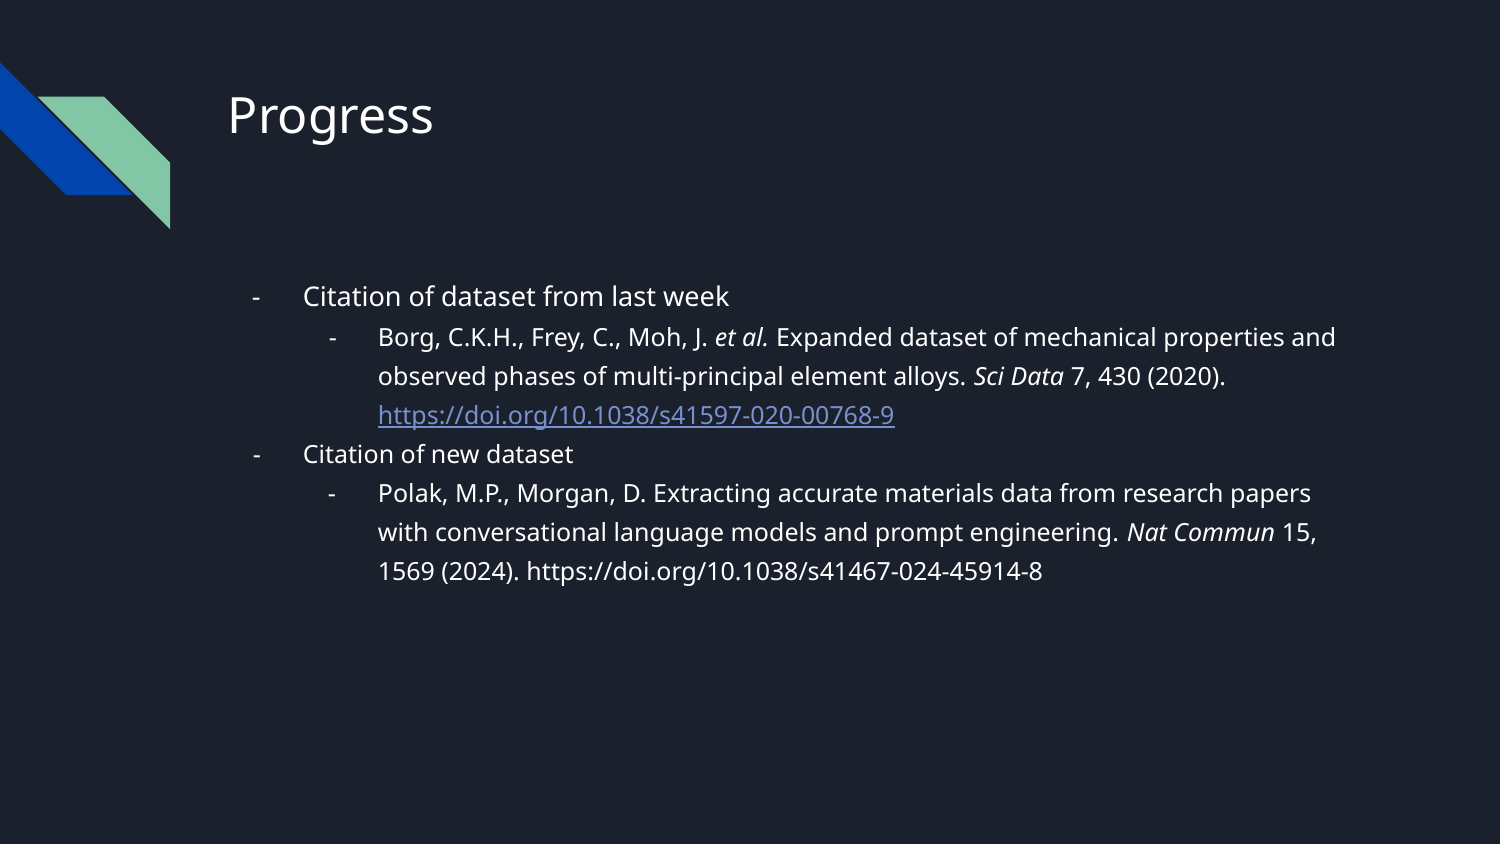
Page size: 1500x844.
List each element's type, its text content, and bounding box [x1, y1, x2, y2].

title Progress [212, 64, 1368, 215]
list Citation of dataset from last week Borg, C.K.H., Frey, C., Moh, J. et al. Expanded dataset of mechanical properties and observed phases of multi-principal element alloys. Sci Data 7, 430 (2020). https://doi.org/10.1038/s41597-020-00768-9 Citation of new dataset Polak, M.P., Morgan, D. Extracting accurate materials data from research papers with conversational language models and prompt engineering. Nat Commun 15, 1569 (2024). https://doi.org/10.1038/s41467-024-45914-8 [212, 257, 1368, 735]
